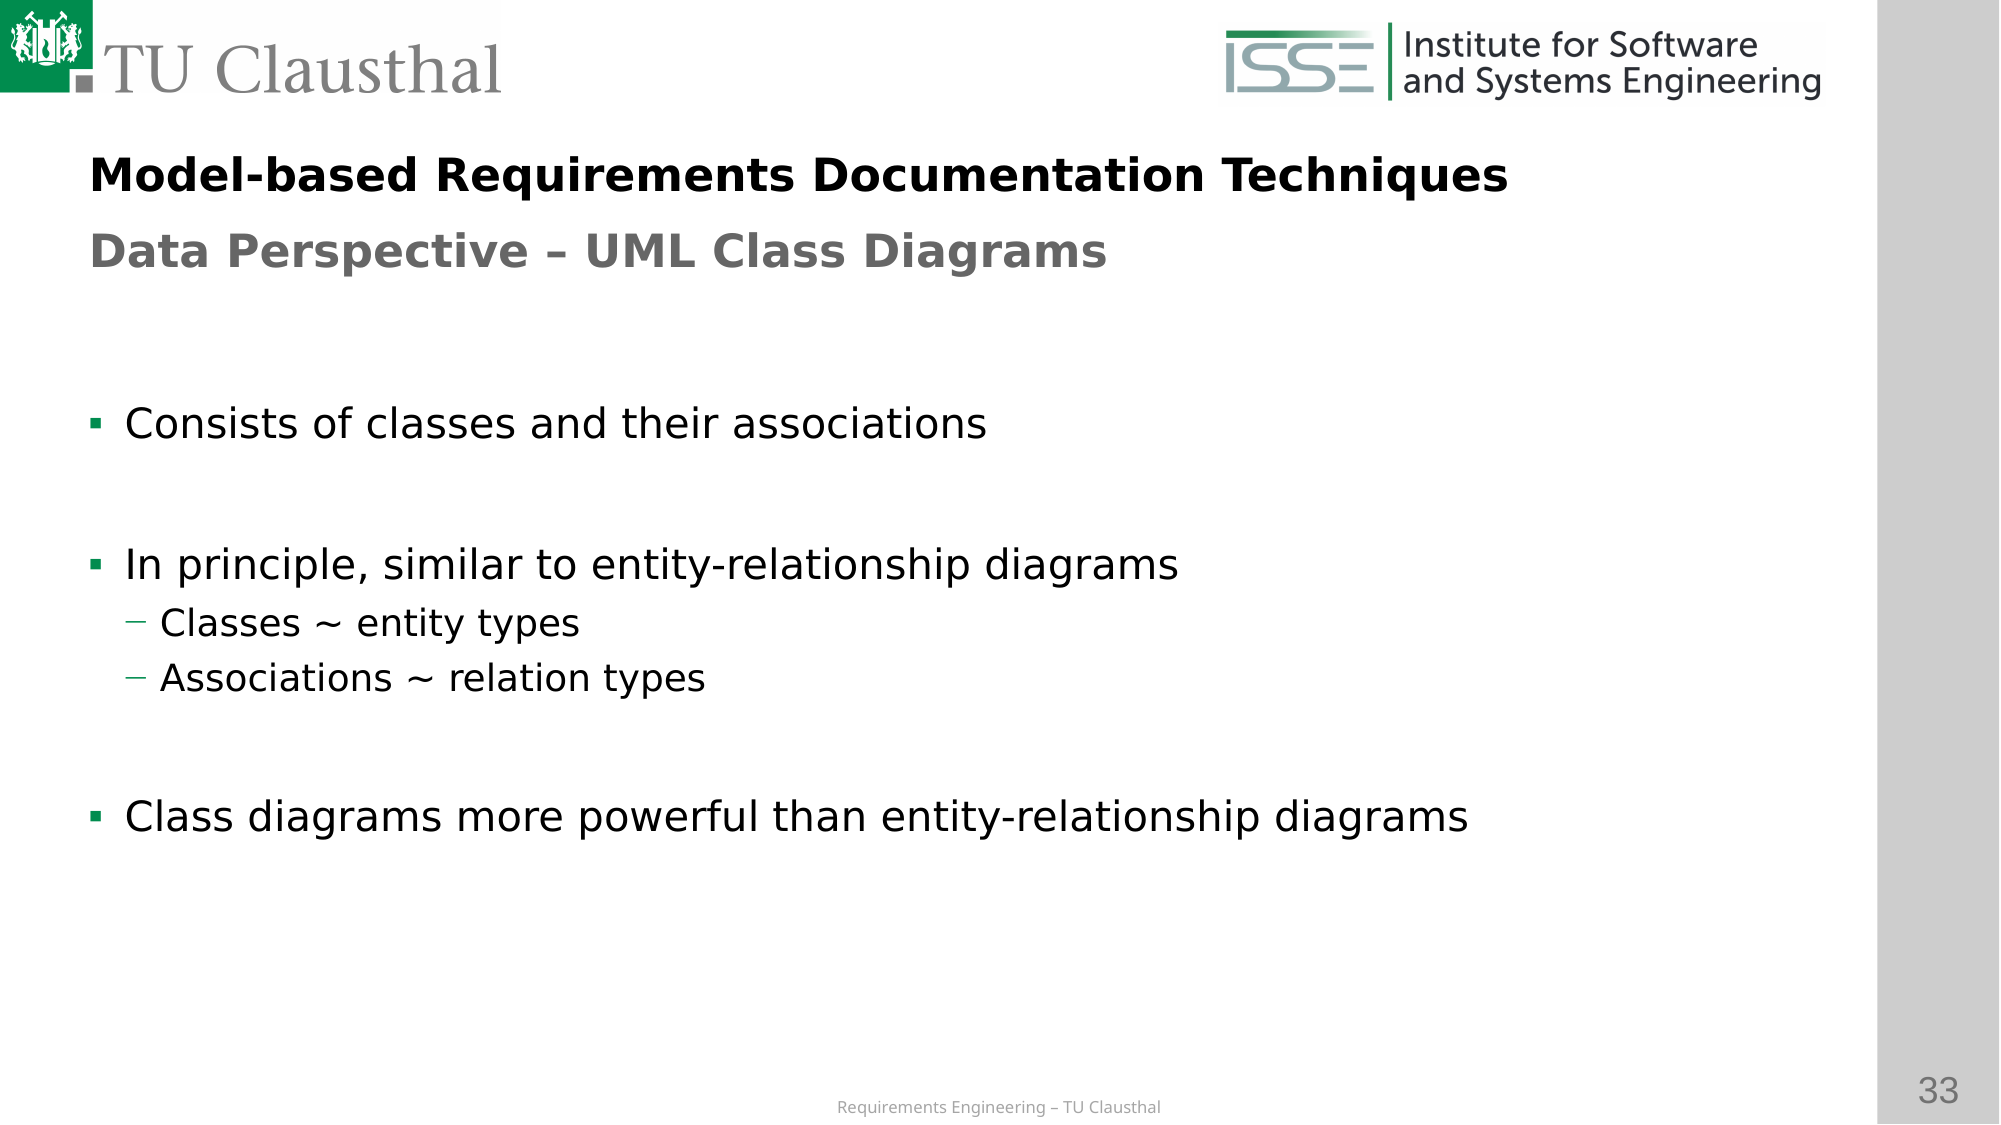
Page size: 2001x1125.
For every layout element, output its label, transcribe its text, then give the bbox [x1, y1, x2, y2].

list Consists of classes and their associations In principle, similar to entity-relationship diagrams Classes ~ entity types Associations ~ relation types Class diagrams more powerful than entity-relationship diagrams [89, 219, 1838, 1017]
text_box Model-based Requirements Documentation Techniques [88, 118, 1789, 201]
picture [0, 0, 501, 93]
text_box Data Perspective – UML Class Diagrams [88, 207, 1789, 290]
picture [1218, 22, 1826, 107]
